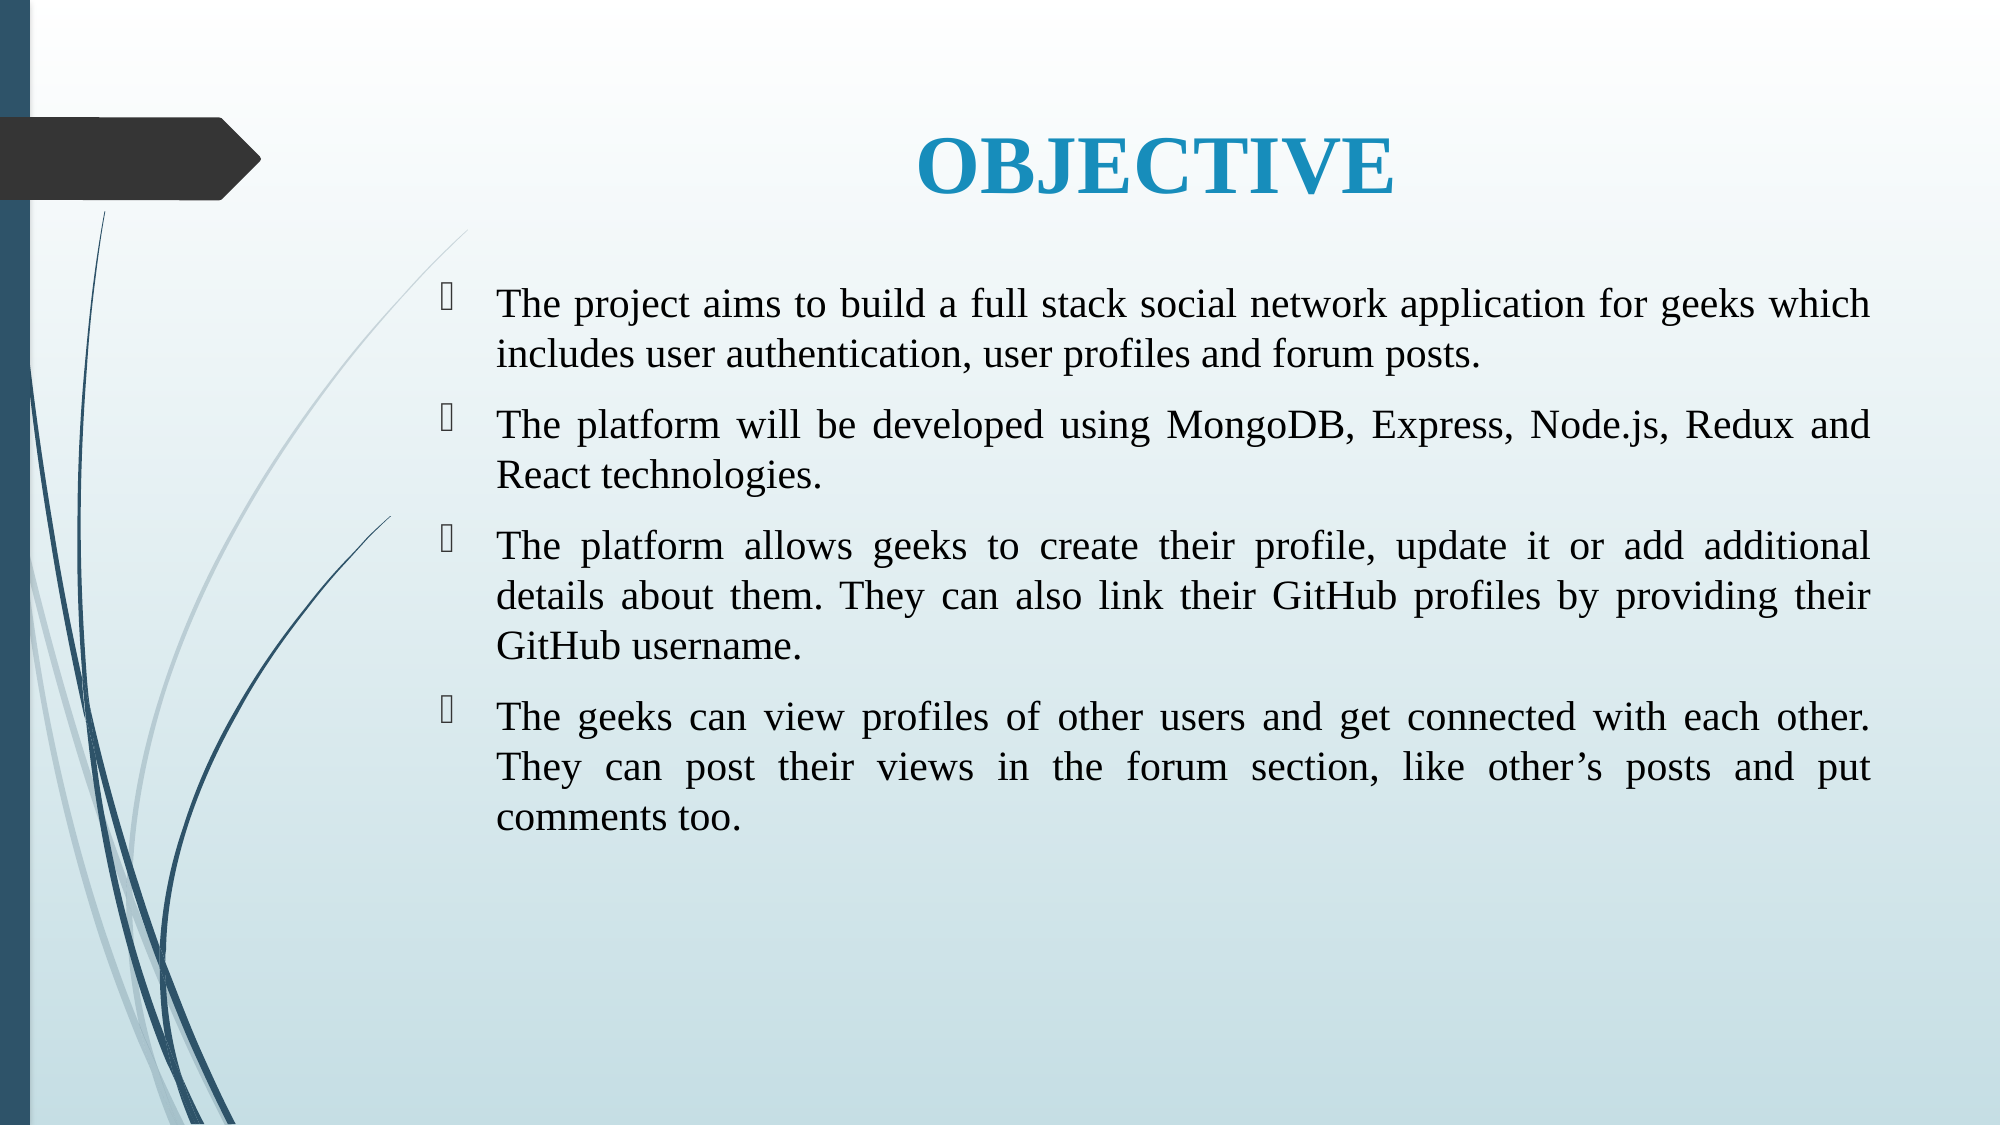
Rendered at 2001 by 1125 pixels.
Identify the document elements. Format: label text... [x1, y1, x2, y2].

title OBJECTIVE [425, 102, 1888, 268]
list The project aims to build a full stack social network application for geeks which includes user authentication, user profiles and forum posts. The platform will be developed using MongoDB, Express, Node.js, Redux and React technologies. The platform allows geeks to create their profile, update it or add additional details about them. They can also link their GitHub profiles by providing their GitHub username. The geeks can view profiles of other users and get connected with each other. They can post their views in the forum section, like other’s posts and put comments too. [424, 268, 1888, 970]
